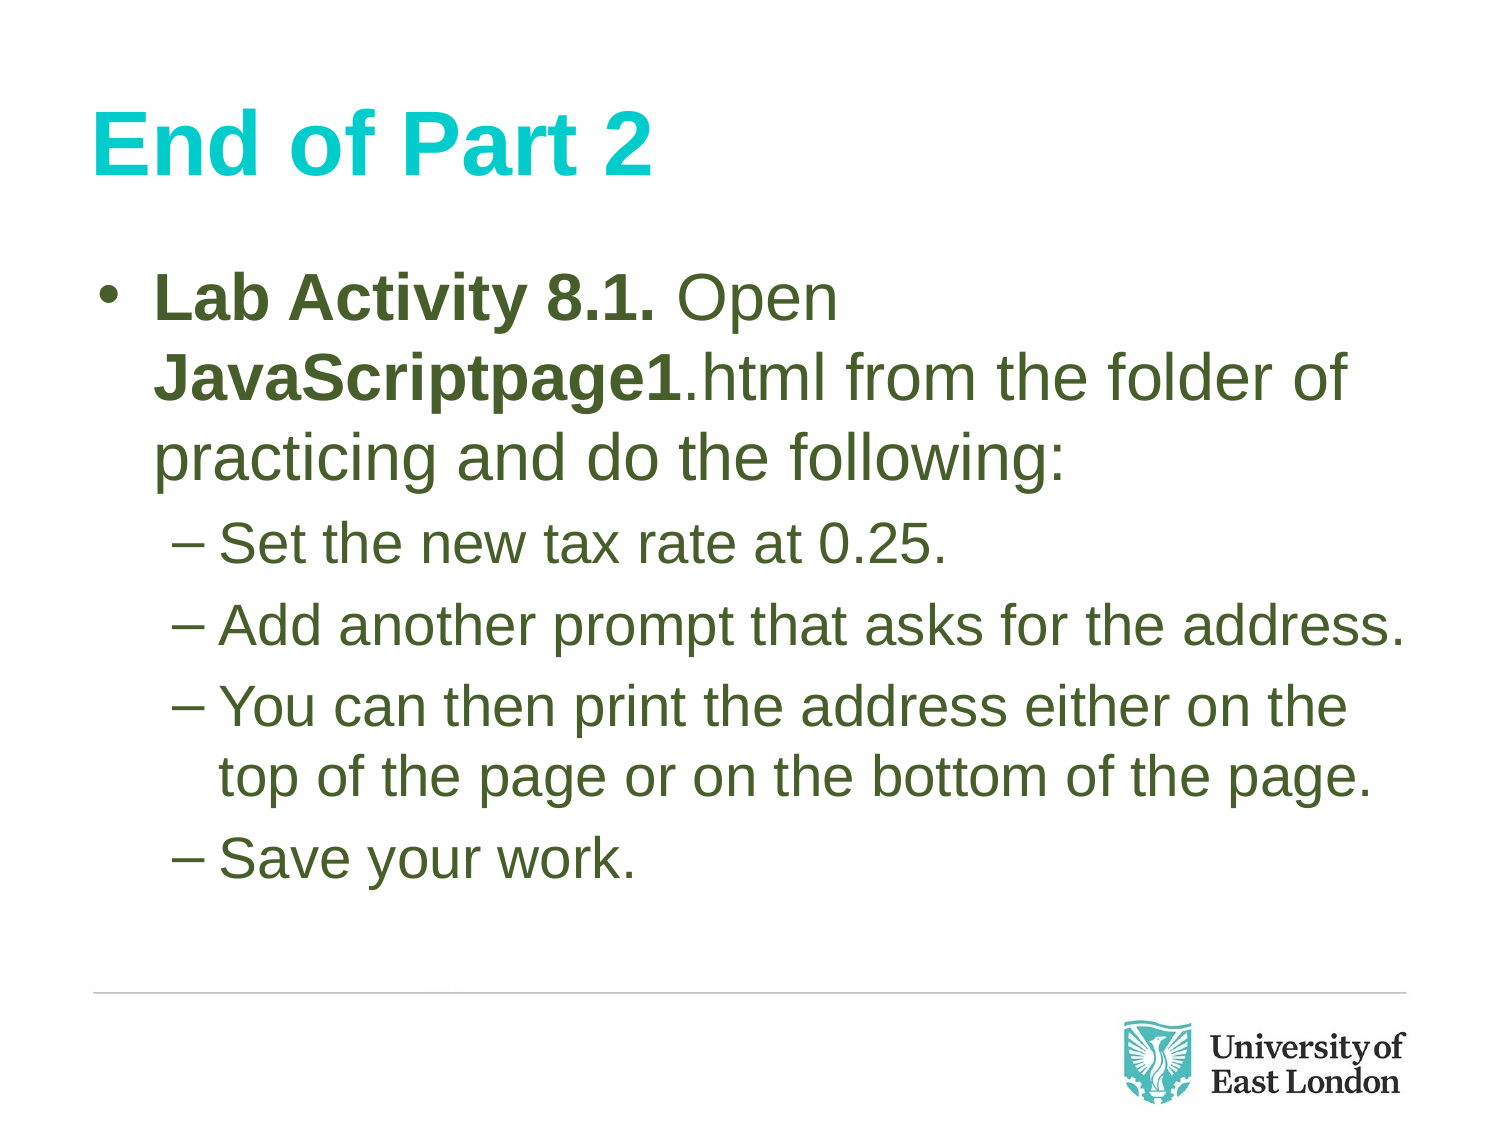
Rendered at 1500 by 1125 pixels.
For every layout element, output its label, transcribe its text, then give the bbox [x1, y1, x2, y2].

title End of Part 2 [75, 45, 1425, 233]
list Lab Activity 8.1. Open JavaScriptpage1.html from the folder of practicing and do the following: Set the new tax rate at 0.25. Add another prompt that asks for the address. You can then print the address either on the top of the page or on the bottom of the page. Save your work. [82, 246, 1432, 989]
picture [0, 980, 1500, 1125]
